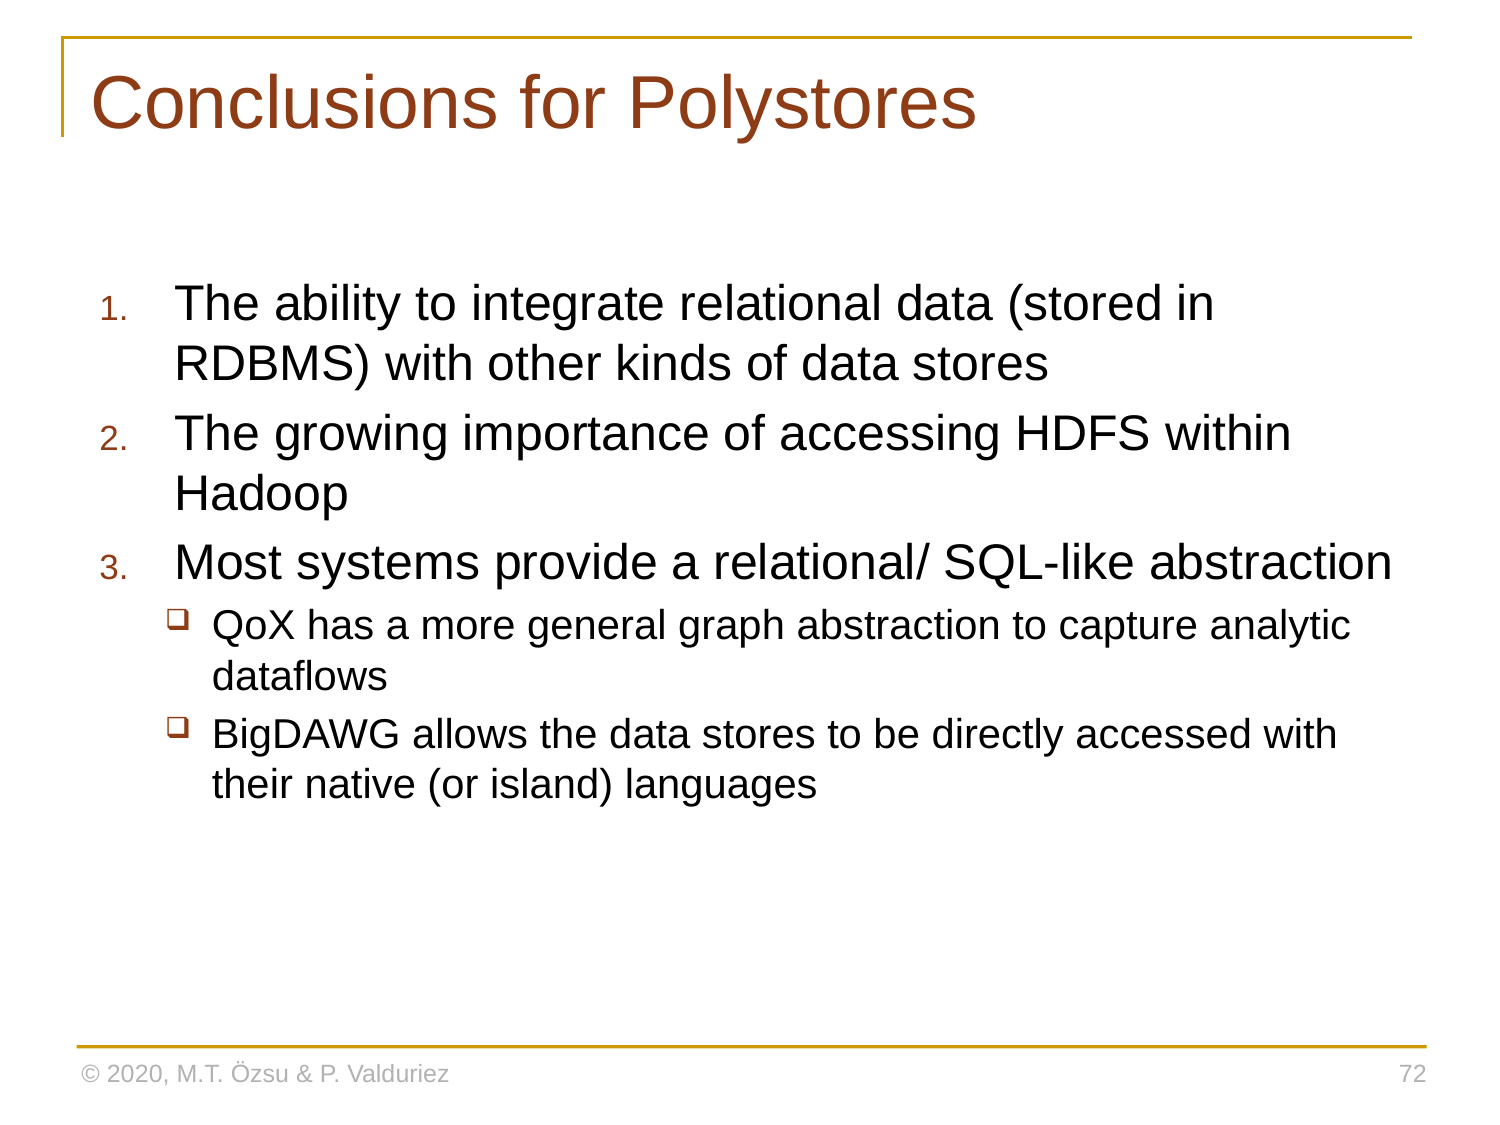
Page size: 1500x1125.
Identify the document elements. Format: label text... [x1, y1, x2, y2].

slide_number 72 [1104, 1042, 1442, 1103]
footer © 2020, M.T. Özsu & P. Valduriez [66, 1042, 573, 1103]
title Conclusions for Polystores [74, 45, 1426, 233]
list The ability to integrate relational data (stored in RDBMS) with other kinds of data stores The growing importance of accessing HDFS within Hadoop Most systems provide a relational/ SQL-like abstraction QoX has a more general graph abstraction to capture analytic dataflows BigDAWG allows the data stores to be directly accessed with their native (or island) languages [74, 262, 1426, 1006]
